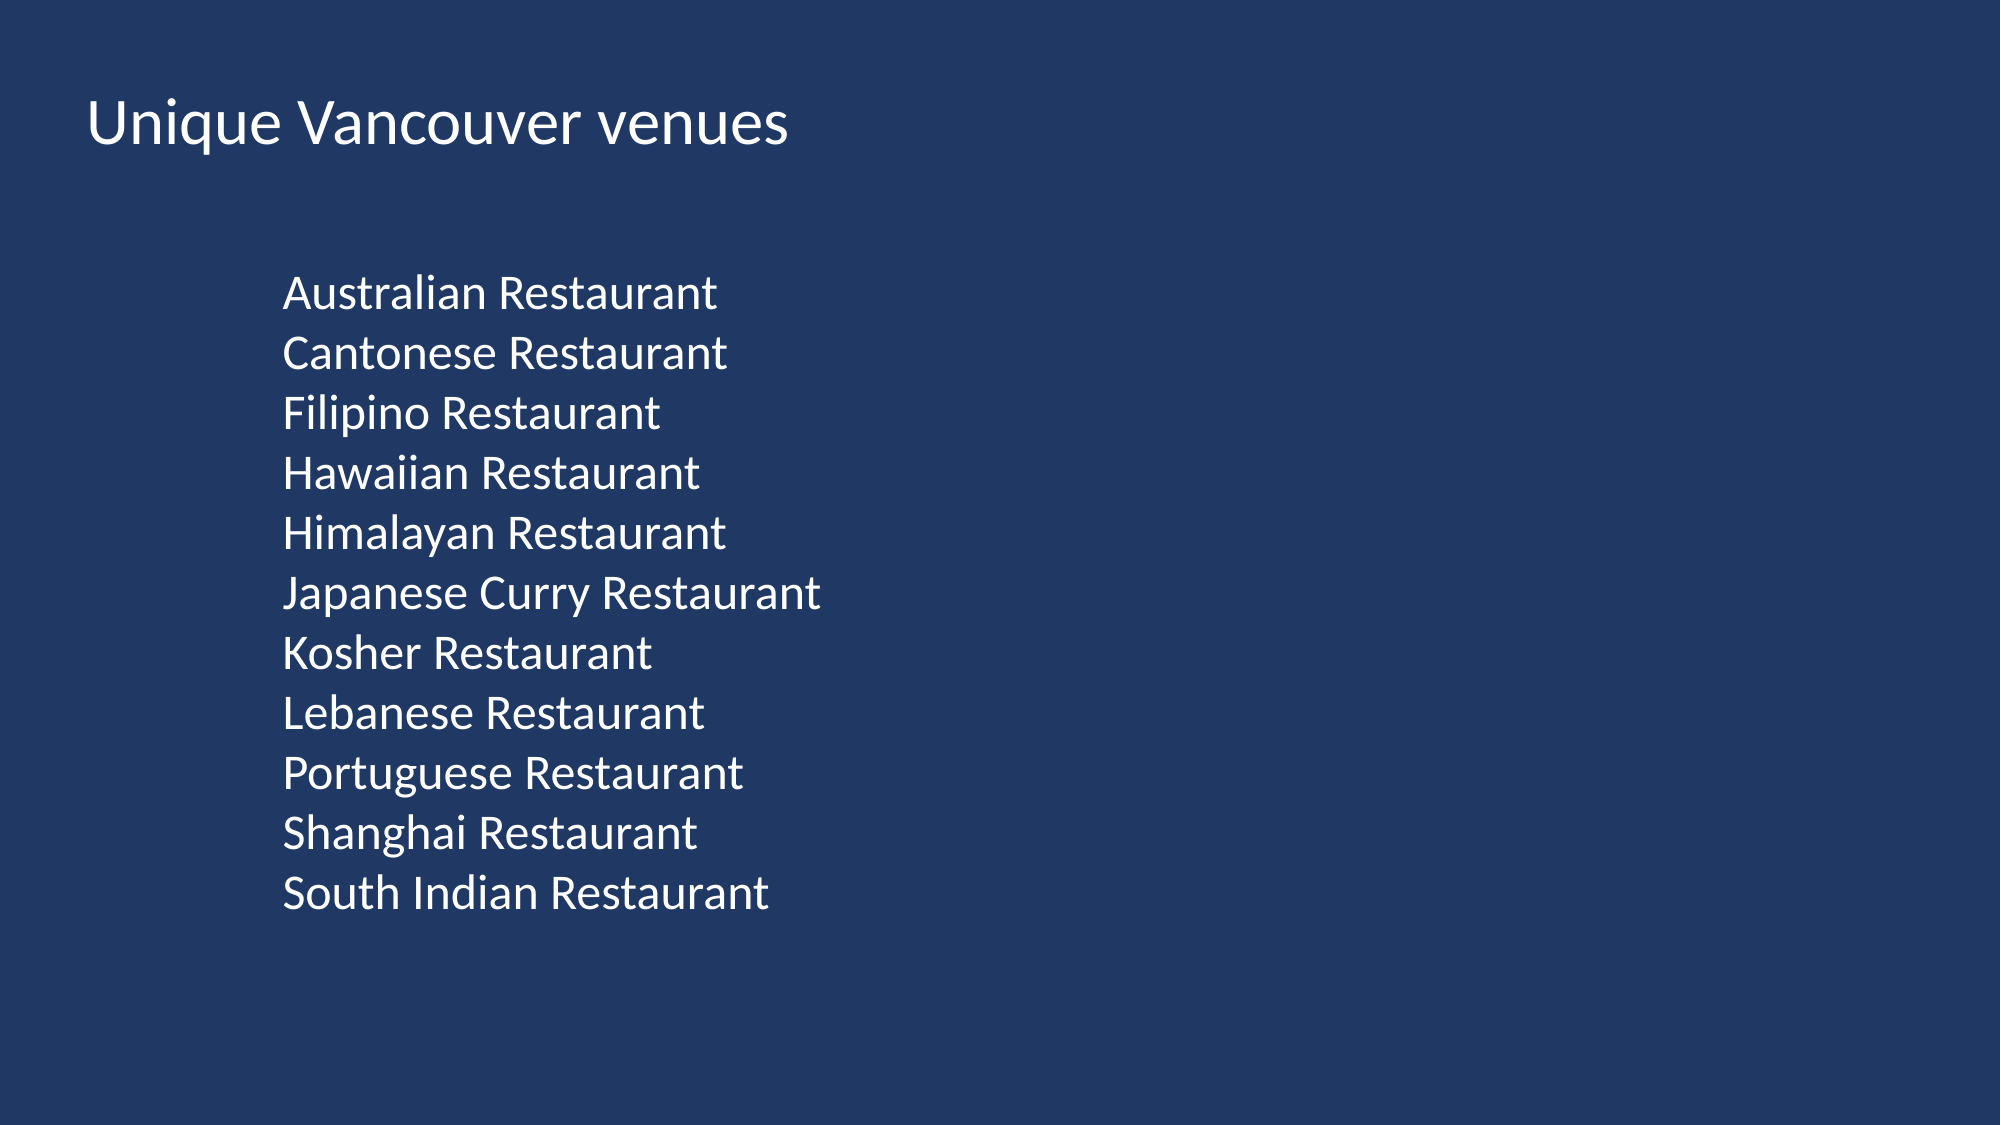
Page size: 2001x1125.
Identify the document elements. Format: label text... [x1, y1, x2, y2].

text_box Australian Restaurant Cantonese Restaurant Filipino Restaurant Hawaiian Restaurant Himalayan Restaurant Japanese Curry Restaurant Kosher Restaurant Lebanese Restaurant Portuguese Restaurant Shanghai Restaurant South Indian Restaurant [267, 252, 1615, 973]
text_box Unique Vancouver venues [71, 70, 1918, 165]
